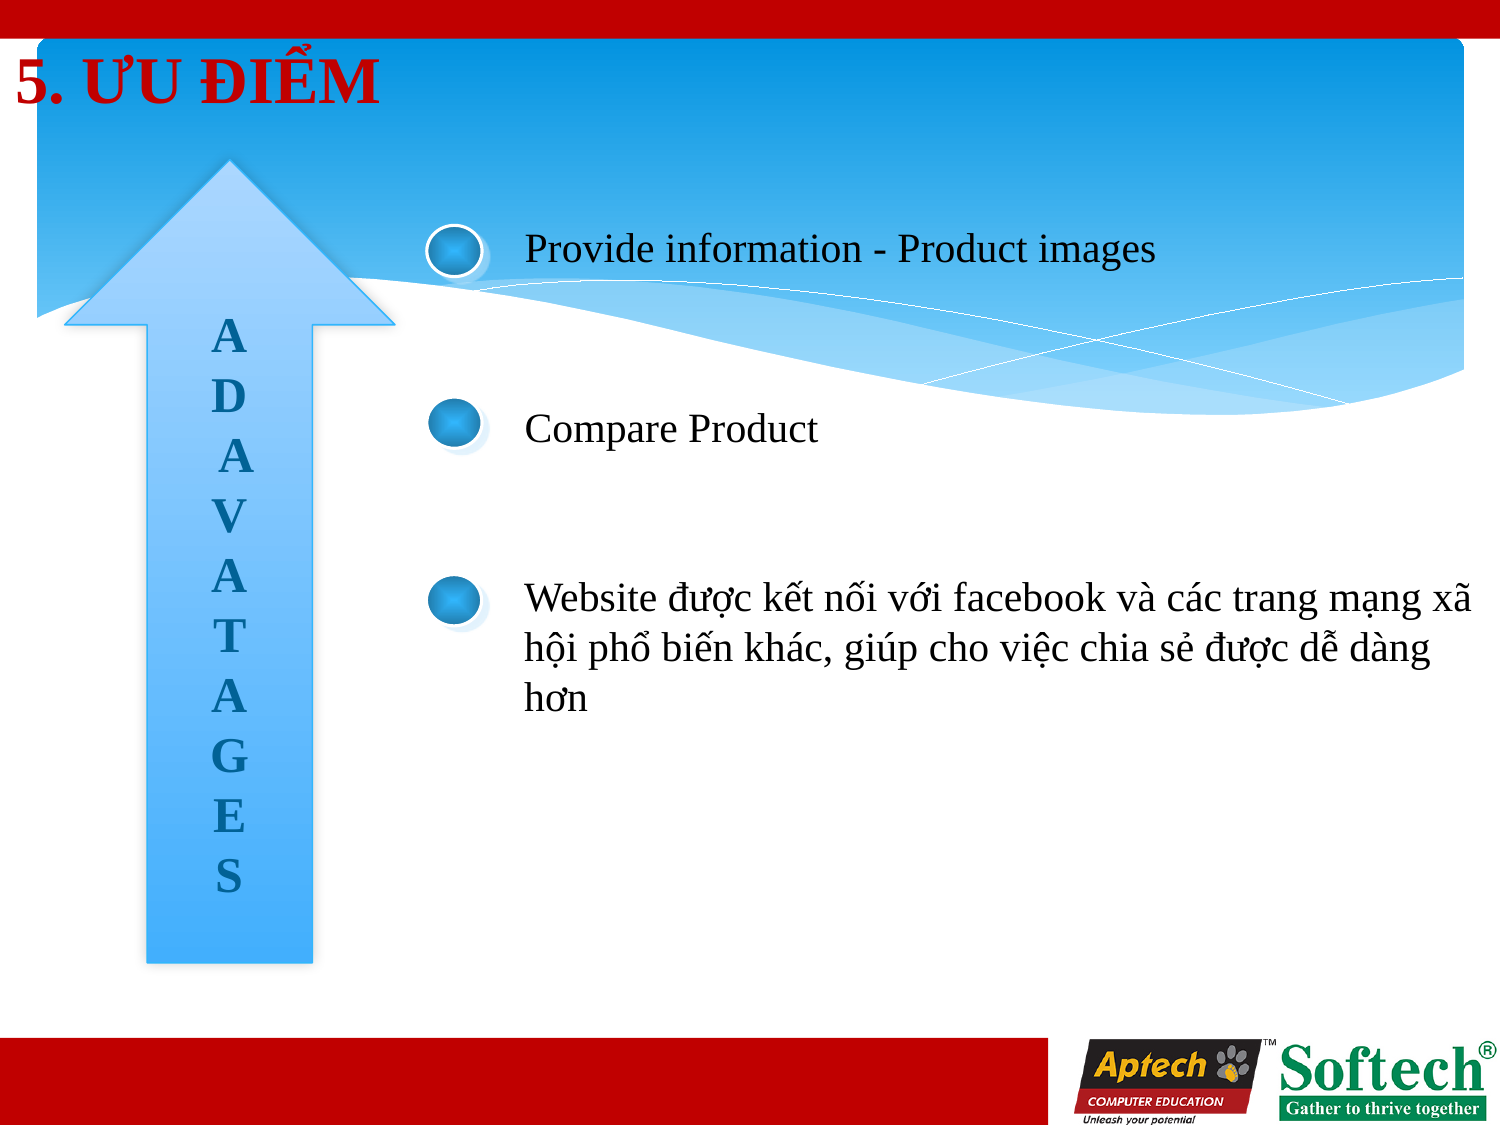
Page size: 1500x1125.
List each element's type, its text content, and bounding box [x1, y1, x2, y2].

text_box Compare Product [509, 393, 1500, 459]
text_box [426, 397, 483, 449]
text_box Website được kết nối với facebook và các trang mạng xã hội phổ biến khác, giúp cho việc chia sẻ được dễ dàng hơn [509, 562, 1500, 728]
text_box [426, 574, 482, 626]
picture [1072, 1037, 1500, 1125]
text_box Provide information - Product images [509, 213, 1500, 279]
text_box [426, 225, 483, 277]
text_box 5. ƯU ĐIỂM [0, 32, 1365, 133]
text_box A D A V A T A G E S [63, 159, 396, 964]
